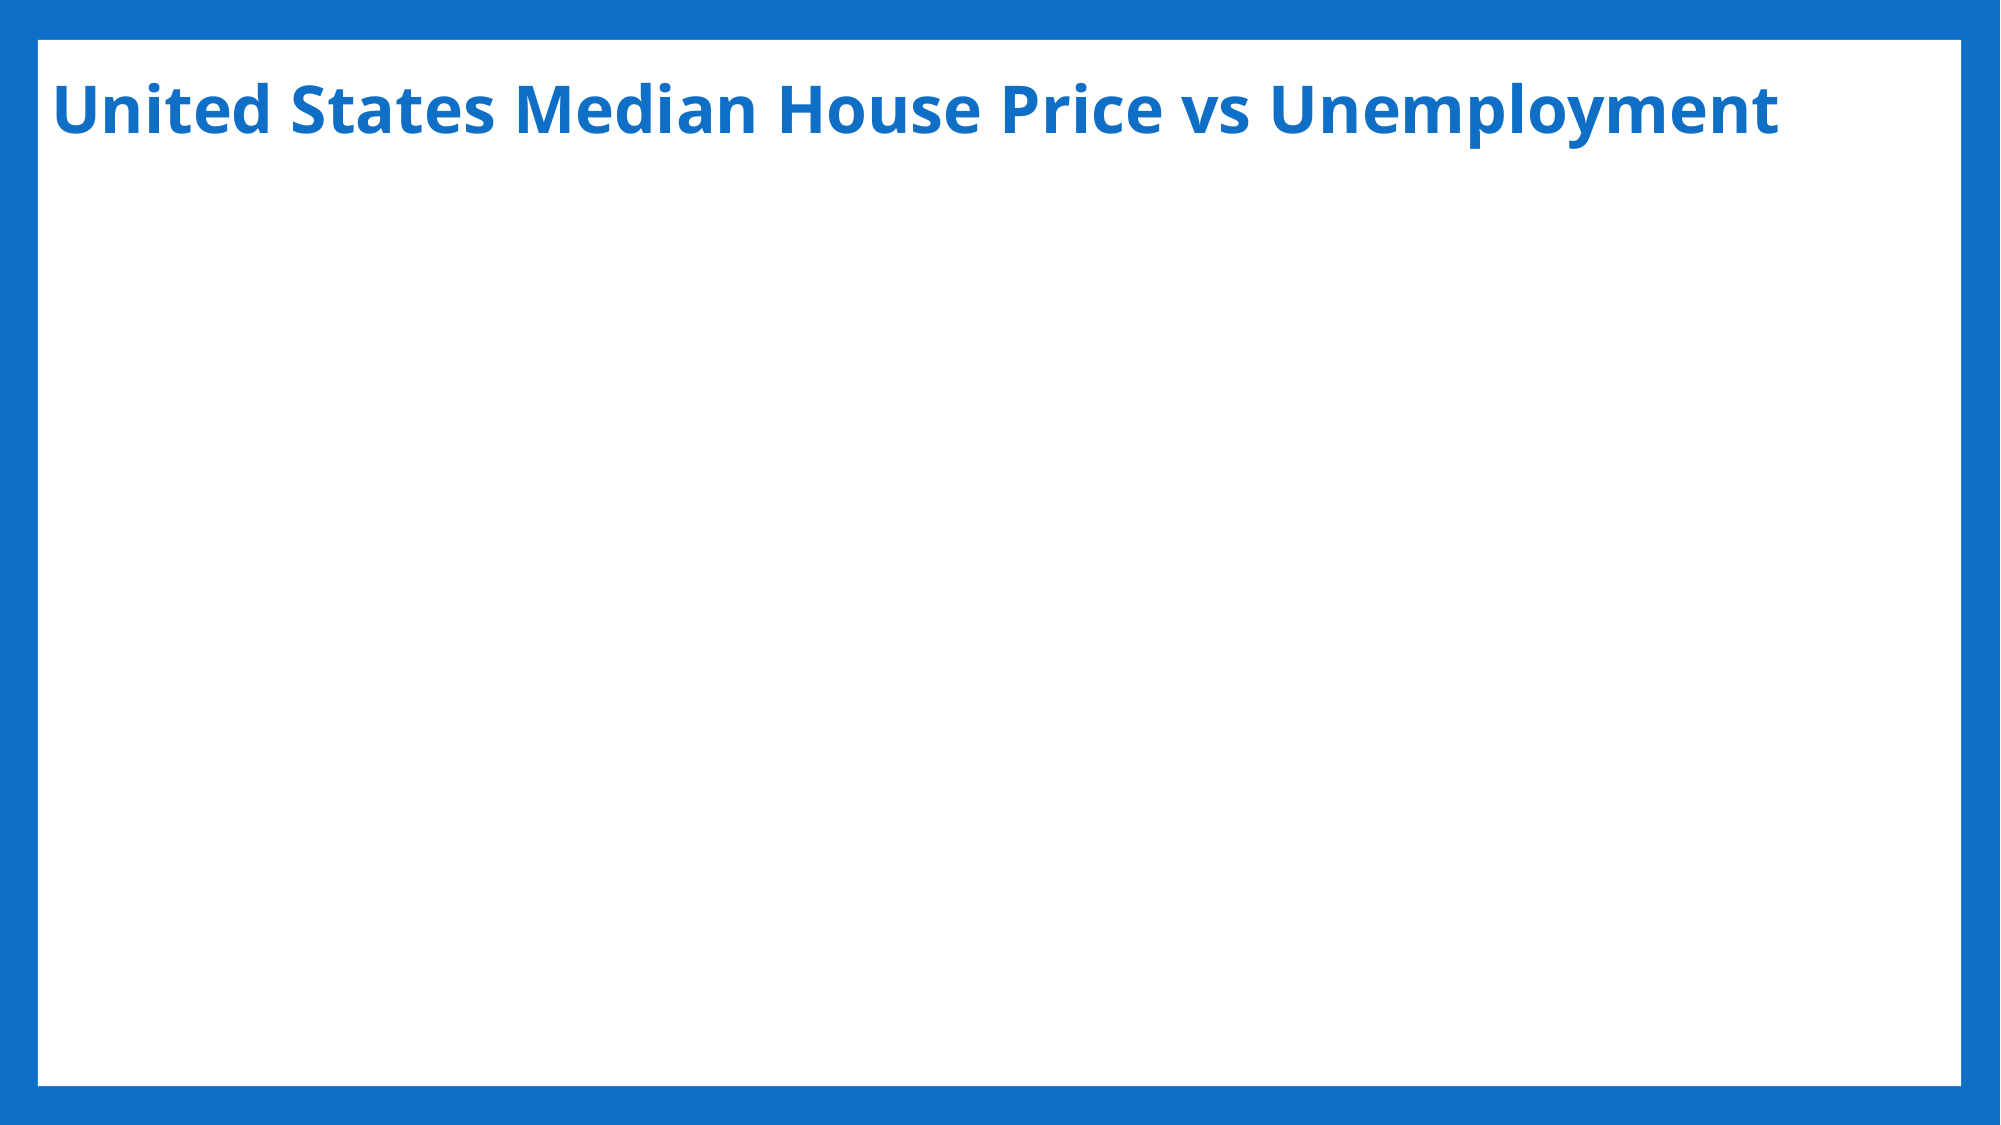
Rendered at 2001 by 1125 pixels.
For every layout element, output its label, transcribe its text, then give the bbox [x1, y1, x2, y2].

title United States Median House Price vs Unemployment [36, 40, 1963, 184]
